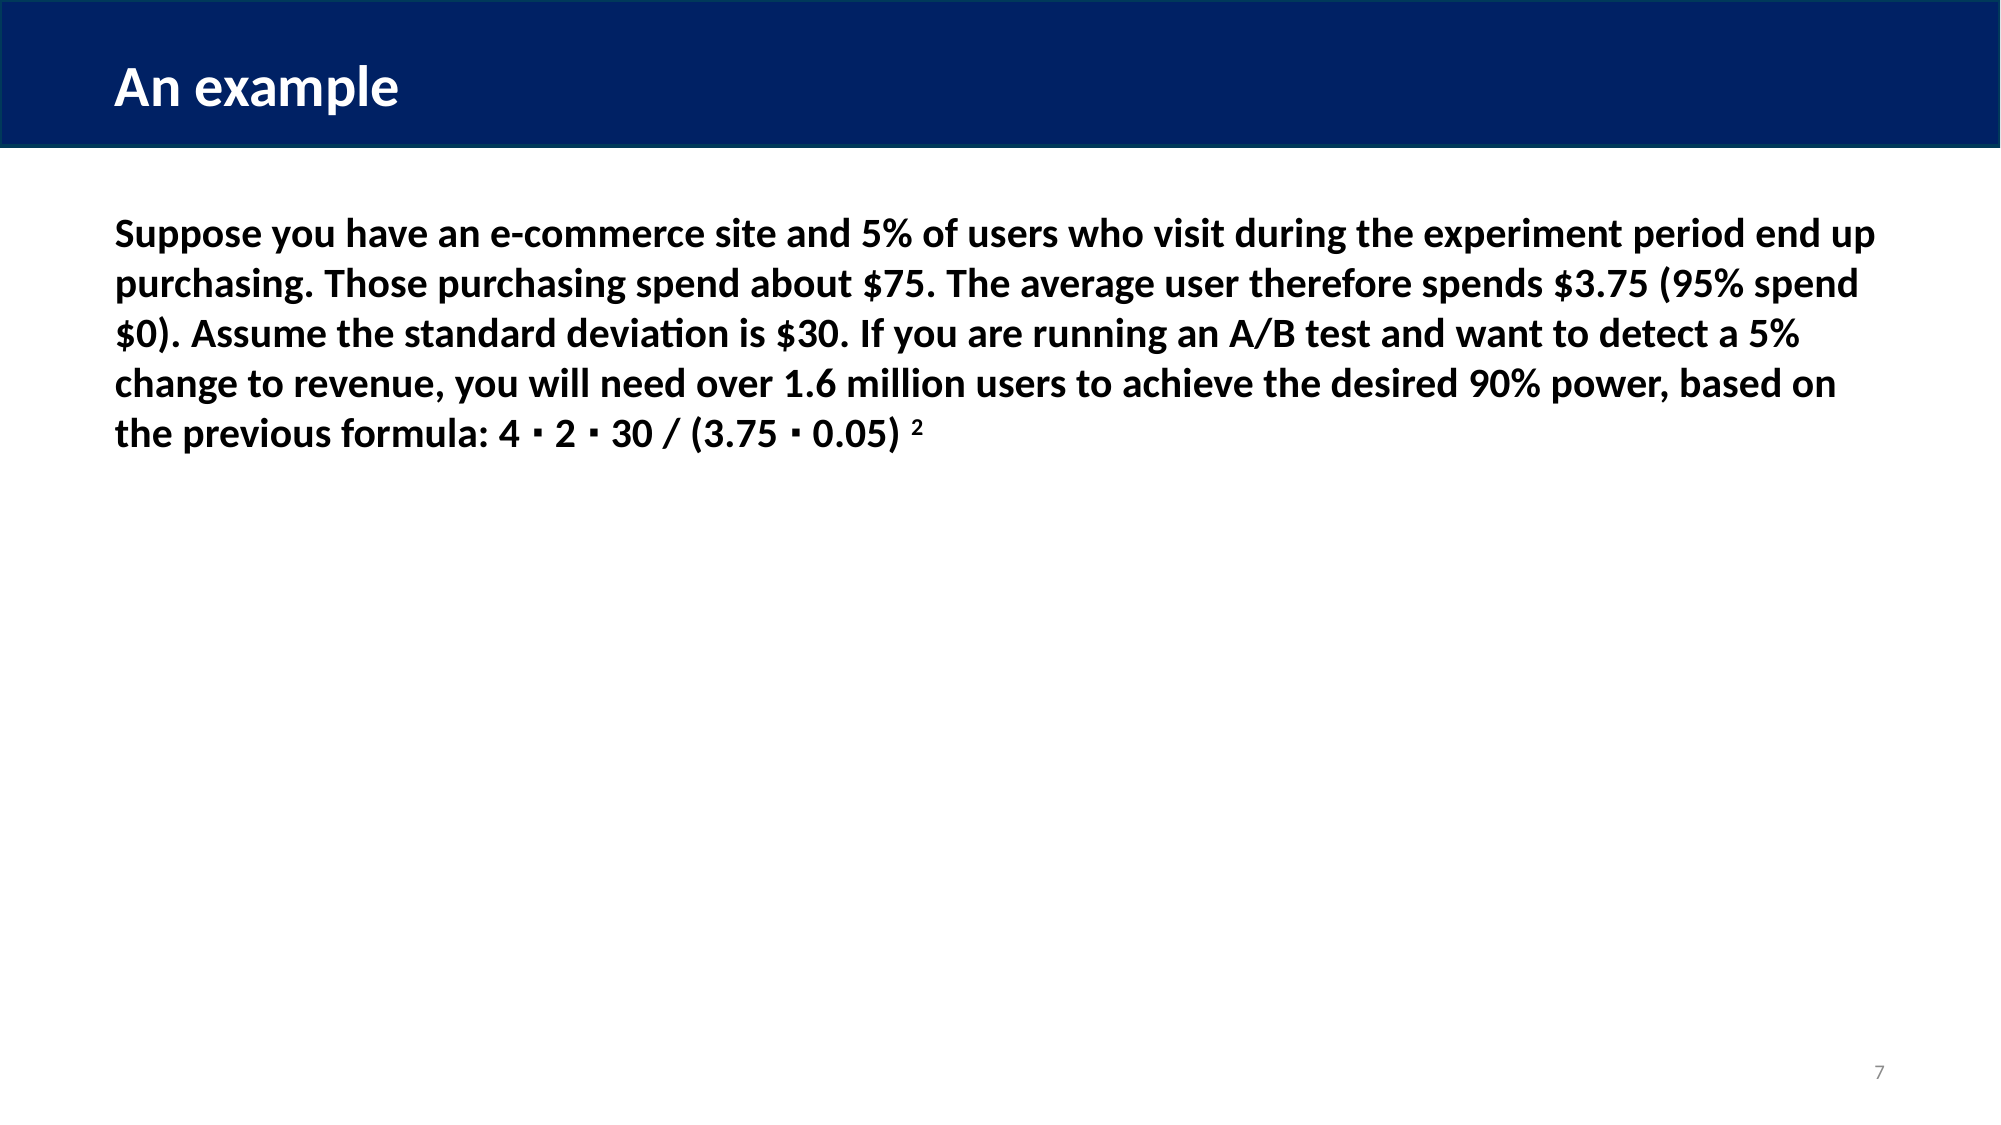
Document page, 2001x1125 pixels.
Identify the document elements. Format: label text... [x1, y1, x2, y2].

slide_number 7 [1666, 1040, 1900, 1101]
title An example [99, 19, 1900, 146]
list ﻿Suppose you have an e-commerce site and 5% of users who visit during the experiment period end up purchasing. Those purchasing spend about $75. The average user therefore spends $3.75 (95% spend $0). Assume the standard deviation is $30. If you are running an A/B test and want to detect a 5% change to revenue, you will need over 1.6 million users to achieve the desired 90% power, based on the previous formula: 4 ∙ 2 ⋅ 30 / (3.75 ⋅ 0.05) 2 [99, 198, 1900, 1005]
